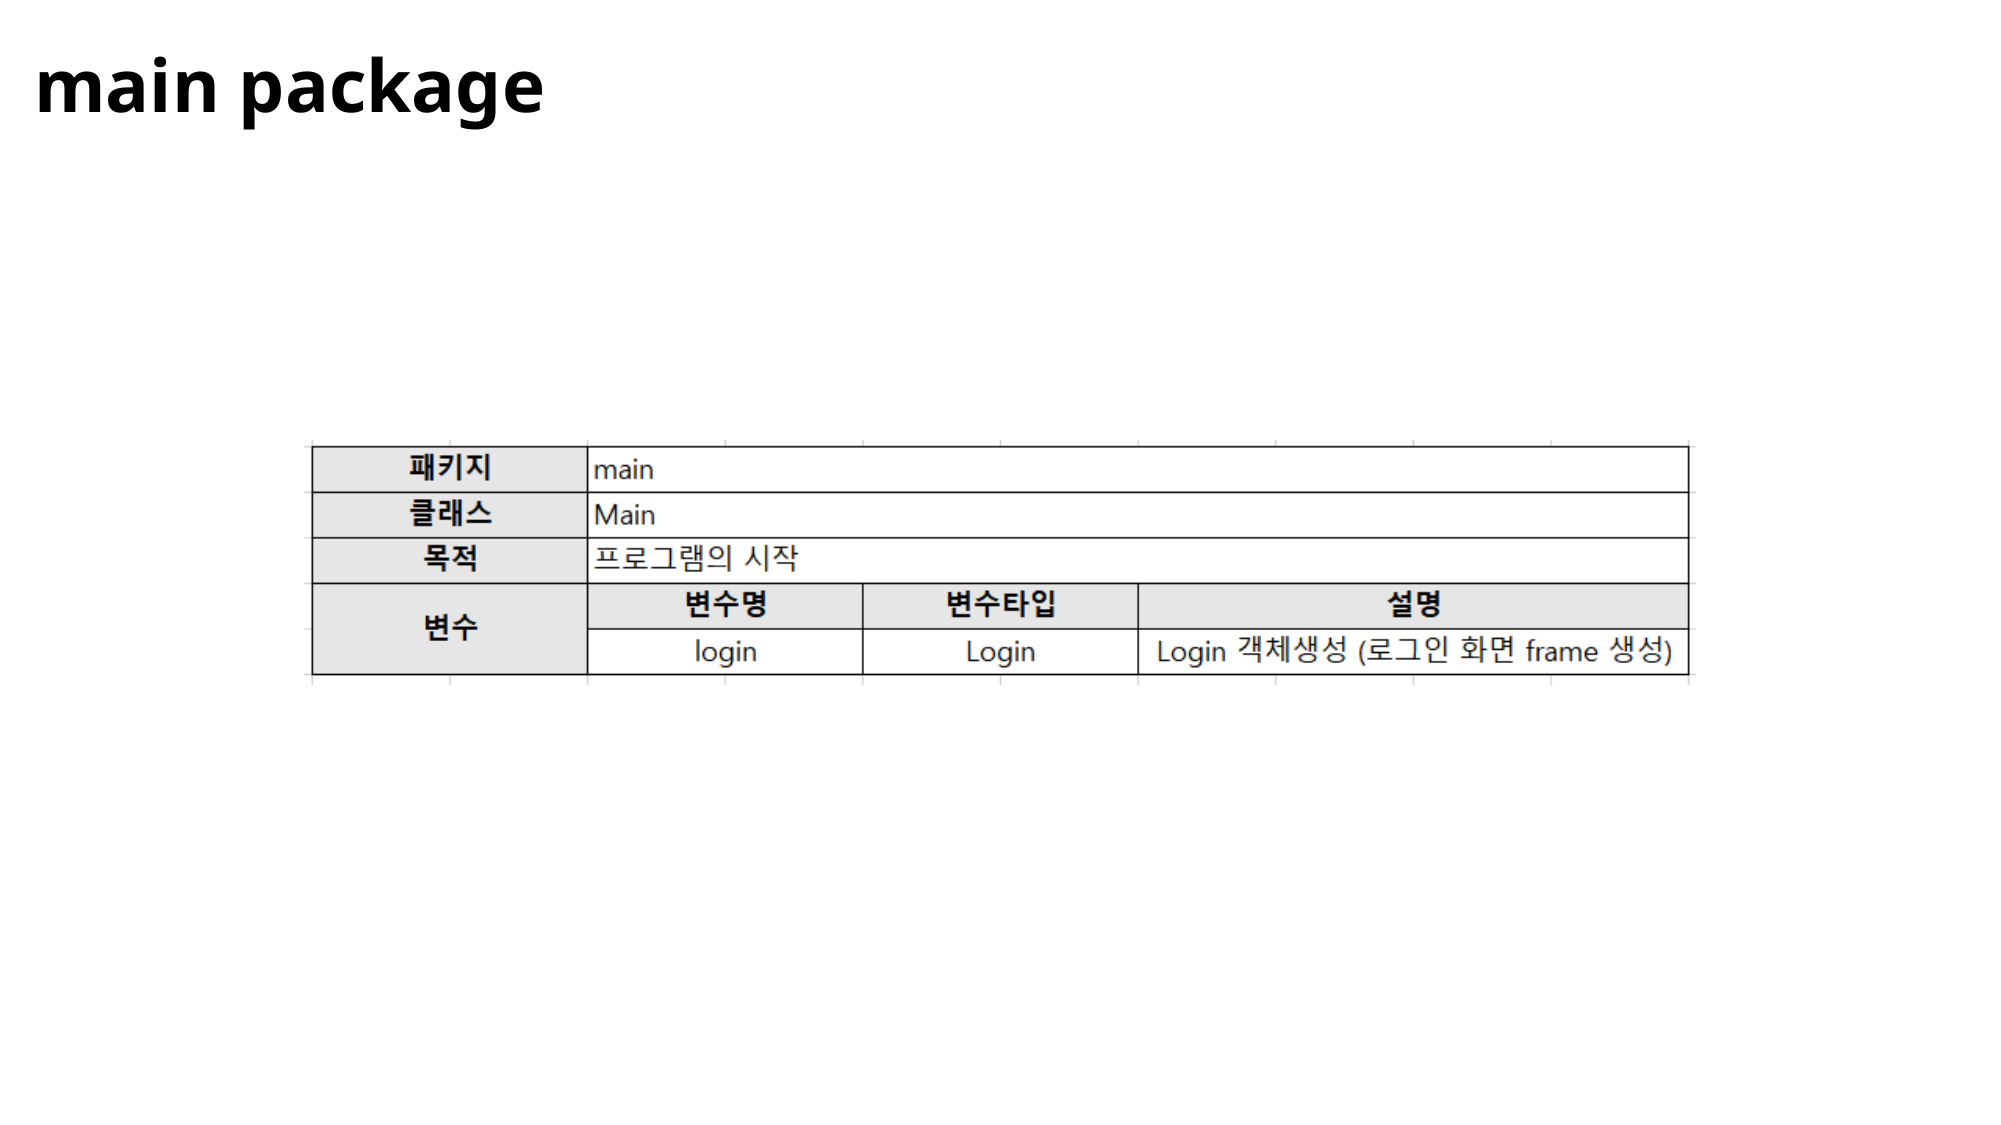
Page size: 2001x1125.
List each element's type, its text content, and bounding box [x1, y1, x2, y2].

picture [304, 440, 1696, 685]
text_box main package [19, 32, 561, 135]
